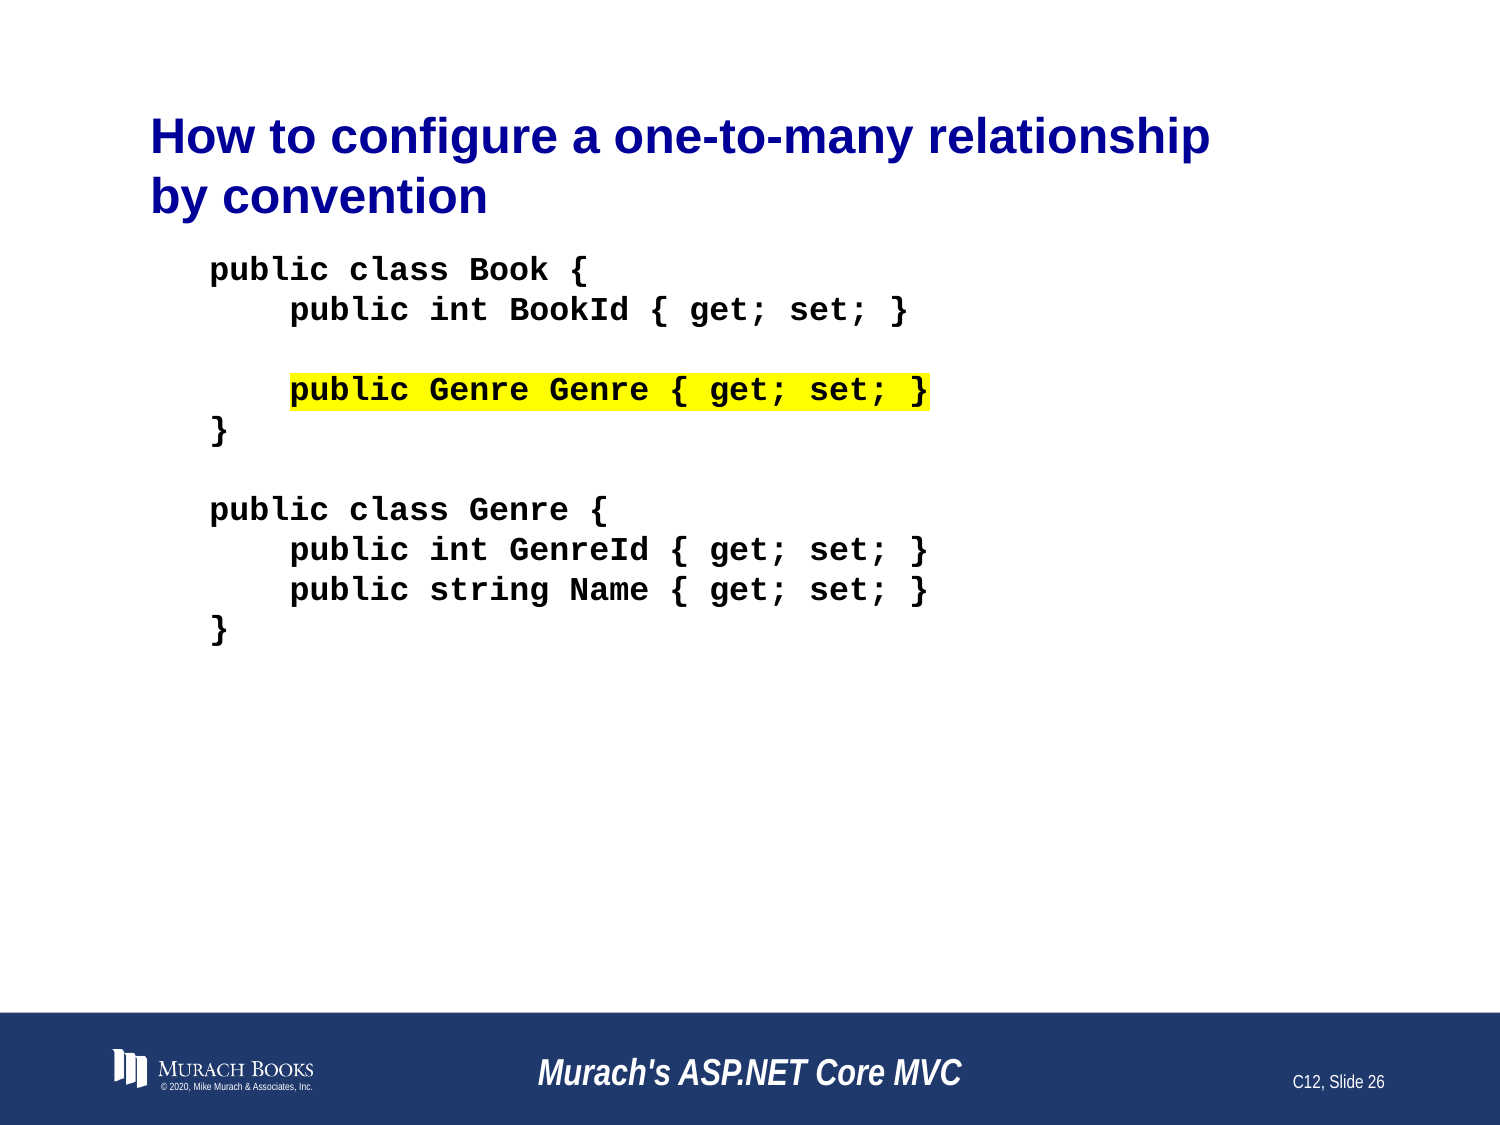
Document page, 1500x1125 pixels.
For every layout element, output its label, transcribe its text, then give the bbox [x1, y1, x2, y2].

title How to configure a one-to-many relationship by convention [150, 102, 1350, 224]
list public class Book { public int BookId { get; set; } public Genre Genre { get; set; } } public class Genre { public int GenreId { get; set; } public string Name { get; set; } } [137, 239, 1350, 978]
slide_number C12, Slide 26 [1087, 1025, 1400, 1100]
slide_number Murach's ASP.NET Core MVC [463, 1025, 1050, 1100]
footer © 2020, Mike Murach & Associates, Inc. [12, 1025, 463, 1100]
